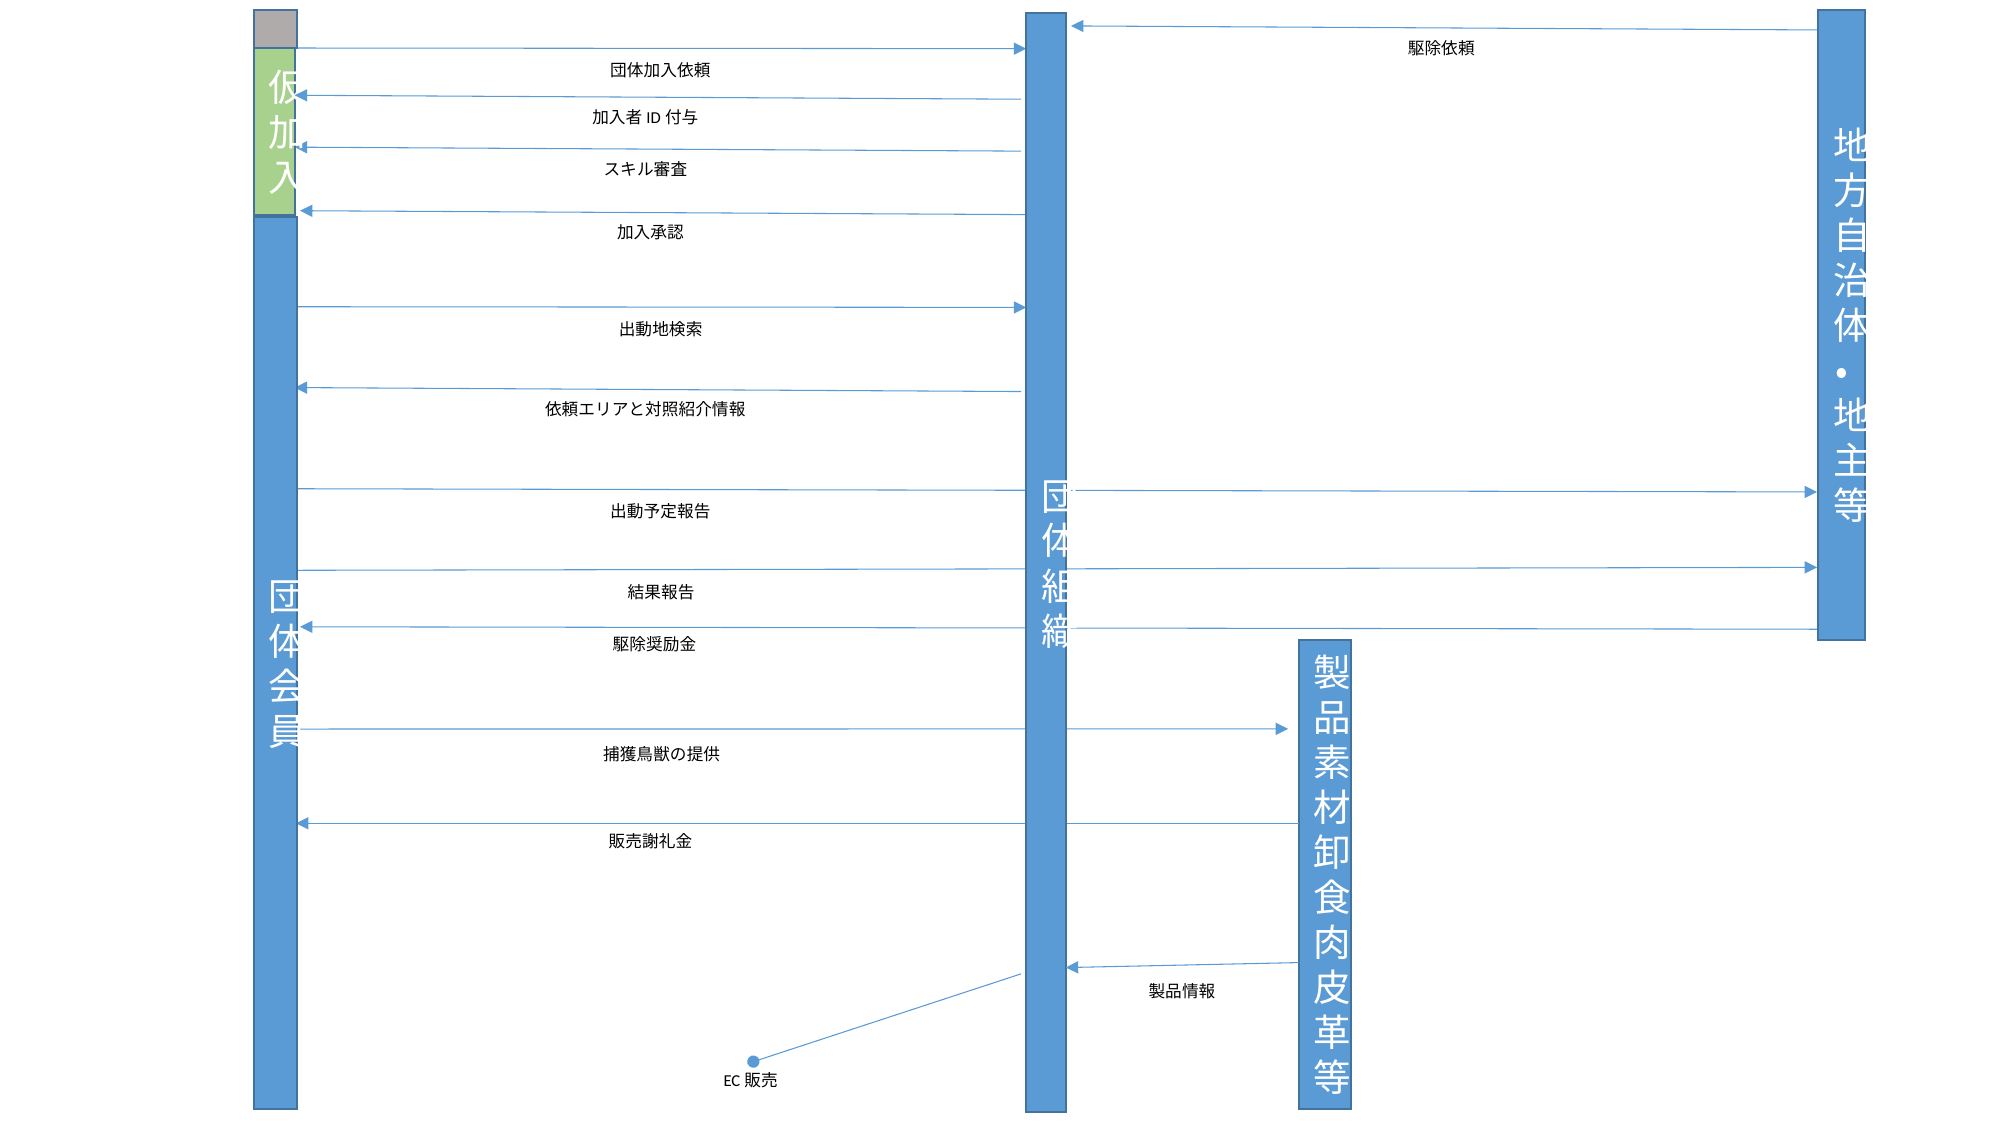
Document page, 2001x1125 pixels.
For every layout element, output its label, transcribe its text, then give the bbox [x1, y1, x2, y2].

text_box 団体加入依頼 [457, 52, 864, 88]
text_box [1065, 962, 1299, 968]
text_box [753, 973, 1022, 1062]
text_box 依頼エリアと対照紹介情報 [442, 392, 849, 427]
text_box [299, 626, 1818, 630]
text_box 仮加入 [253, 49, 296, 216]
text_box 団体組織 [1025, 824, 1067, 1113]
text_box 団体組織 [1025, 571, 1067, 626]
text_box 駆除奨励金 [451, 630, 858, 662]
text_box 出動予定報告 [457, 493, 864, 528]
text_box 製品情報 [1095, 973, 1269, 1009]
text_box 団体組織 [1025, 630, 1067, 728]
text_box 捕獲鳥獣の提供 [458, 736, 866, 772]
text_box 製品素材卸 食肉皮革等 [1298, 639, 1352, 1110]
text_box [295, 567, 1818, 571]
text_box 加入者ID付与 [442, 100, 849, 134]
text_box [294, 387, 1022, 392]
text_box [299, 210, 1027, 215]
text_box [294, 147, 1022, 152]
text_box 団体組織 [1025, 730, 1067, 823]
text_box 地方自治体・地主等 [1817, 9, 1866, 641]
text_box 加入承認 [447, 215, 854, 250]
text_box 販売謝礼金 [447, 824, 854, 859]
text_box スキル審査 [442, 152, 849, 186]
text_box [294, 95, 1022, 100]
text_box 結果報告 [457, 574, 865, 610]
text_box 団体会員 [253, 216, 298, 1110]
text_box 団体組織 [1025, 492, 1067, 567]
text_box [253, 9, 298, 49]
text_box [1070, 25, 1818, 30]
text_box 団体組織 [1025, 12, 1067, 488]
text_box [294, 488, 1818, 492]
text_box EC販売 [646, 1062, 856, 1097]
text_box 出動地検索 [457, 311, 864, 347]
text_box 駆除依頼 [1238, 30, 1645, 65]
